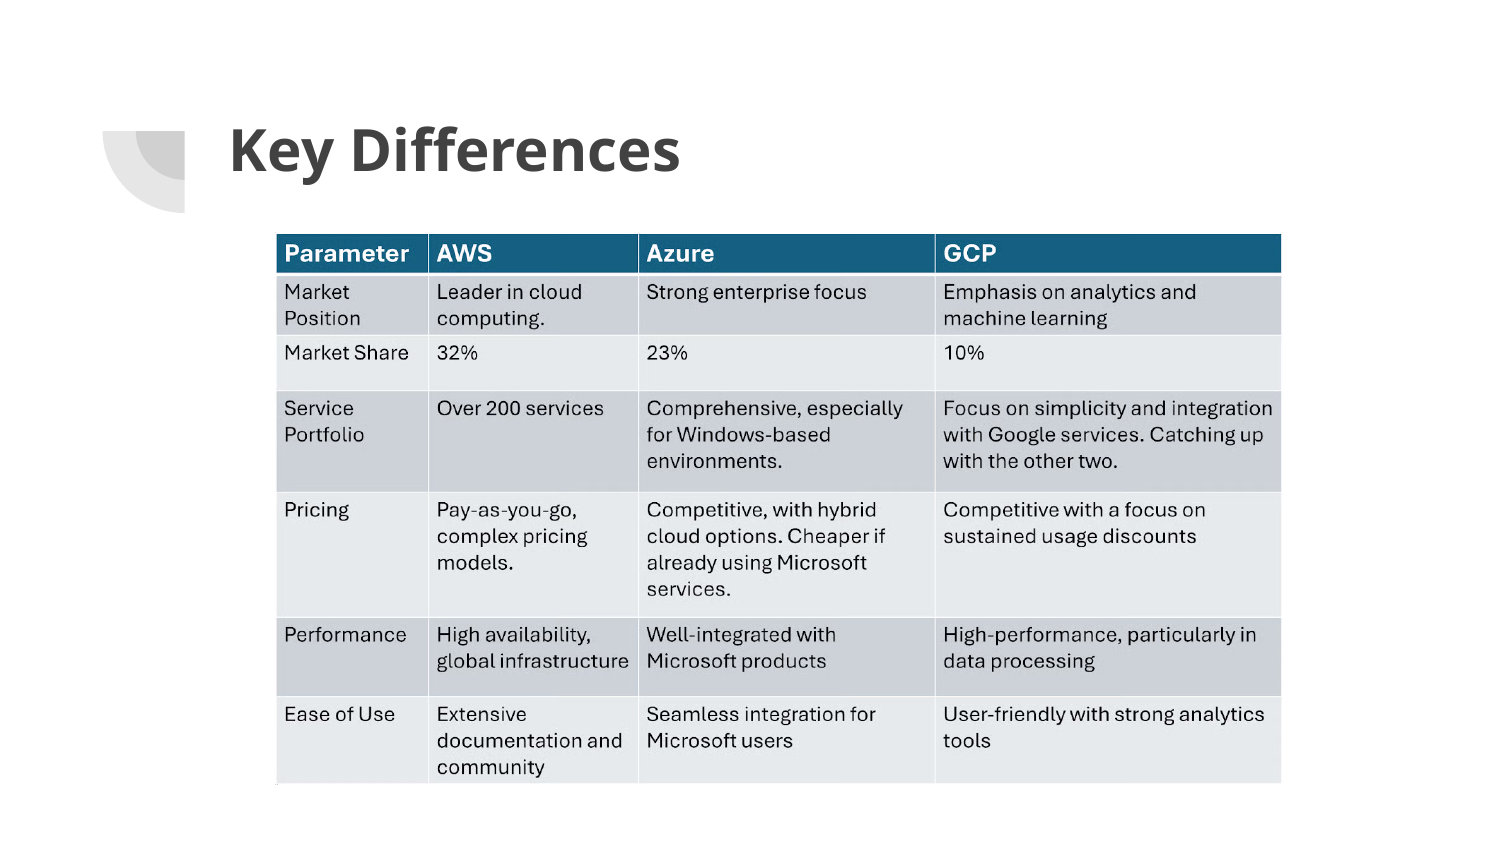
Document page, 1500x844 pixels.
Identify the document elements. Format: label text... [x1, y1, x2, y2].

picture [274, 229, 1284, 793]
title Key Differences [213, 98, 1368, 263]
